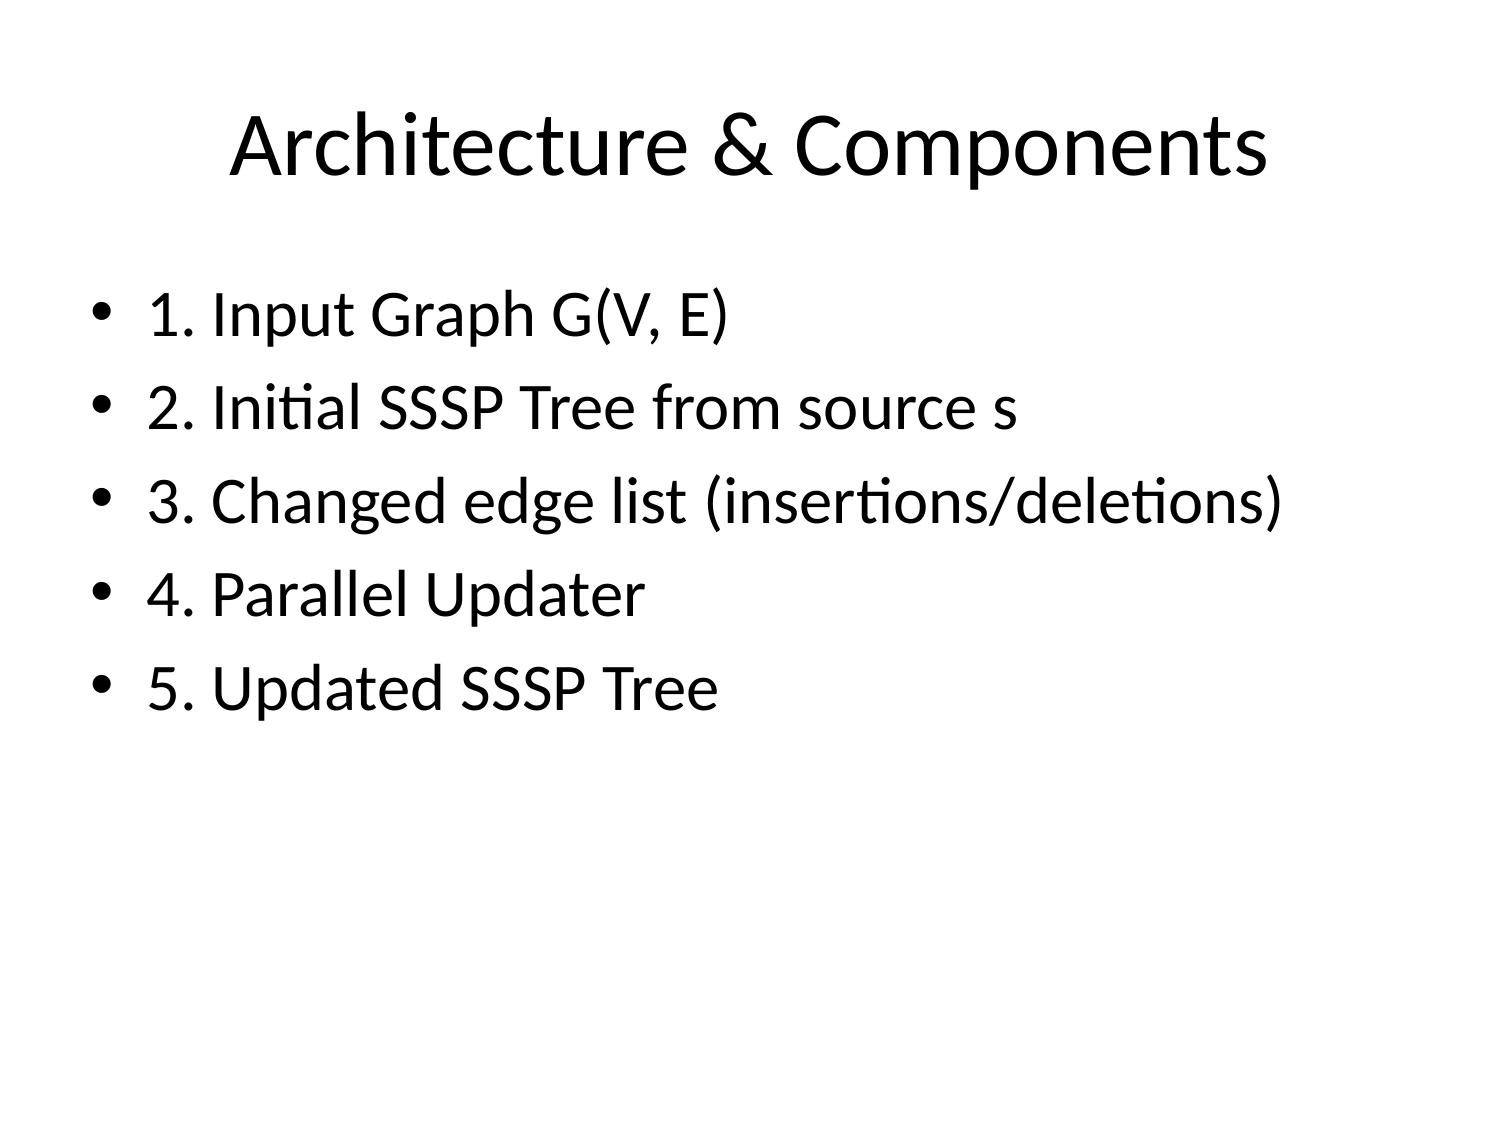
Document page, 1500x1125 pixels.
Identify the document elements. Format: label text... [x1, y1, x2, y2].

title Architecture & Components [75, 45, 1425, 233]
list 1. Input Graph G(V, E) 2. Initial SSSP Tree from source s 3. Changed edge list (insertions/deletions) 4. Parallel Updater 5. Updated SSSP Tree [75, 262, 1425, 1005]
